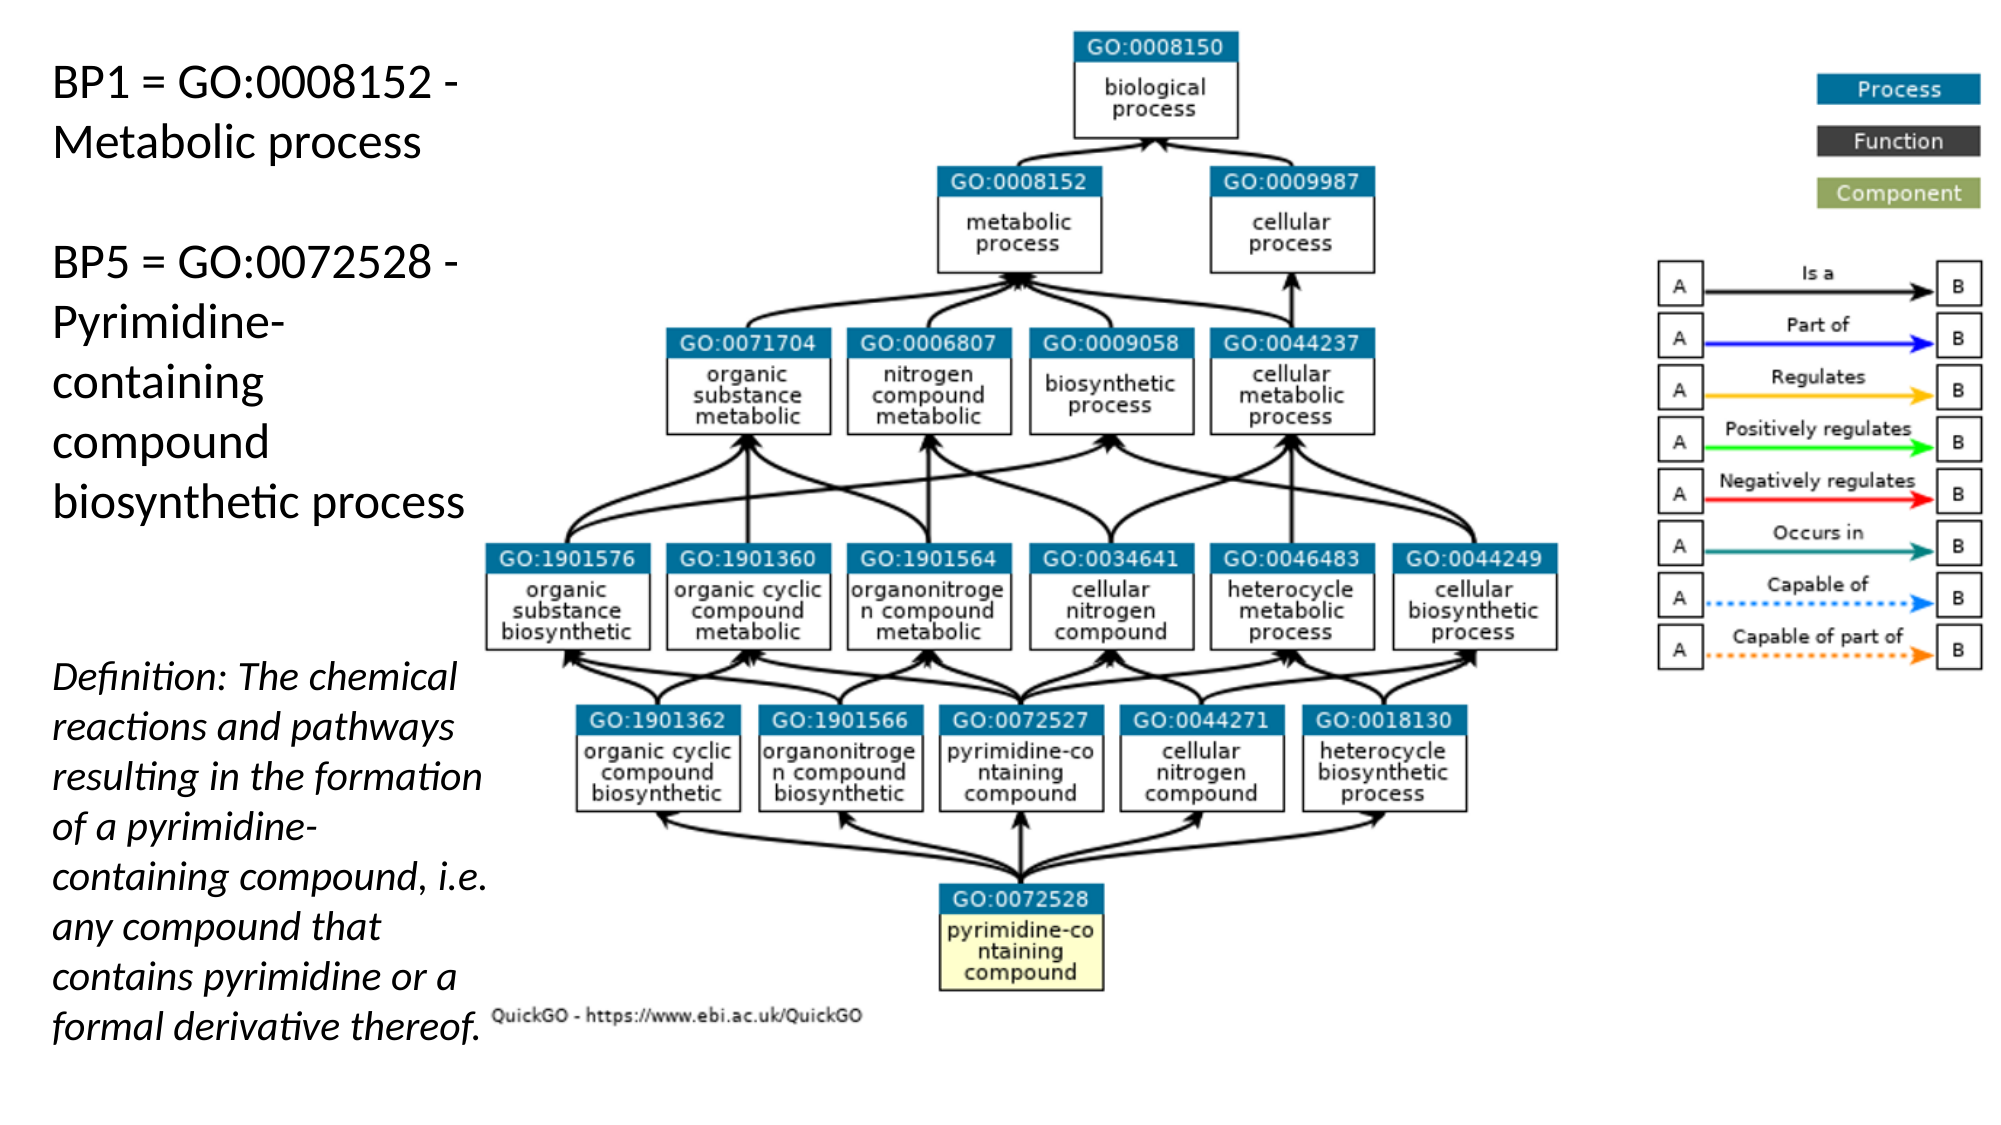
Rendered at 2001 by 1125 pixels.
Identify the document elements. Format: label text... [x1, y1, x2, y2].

text_box BP1 = GO:0008152 - Metabolic process BP5 = GO:0072528 - Pyrimidine-containing compound biosynthetic process Definition: The chemical reactions and pathways resulting in the formation of a pyrimidine-containing compound, i.e. any compound that contains pyrimidine or a formal derivative thereof. [37, 41, 507, 1057]
picture [482, 22, 2000, 1029]
